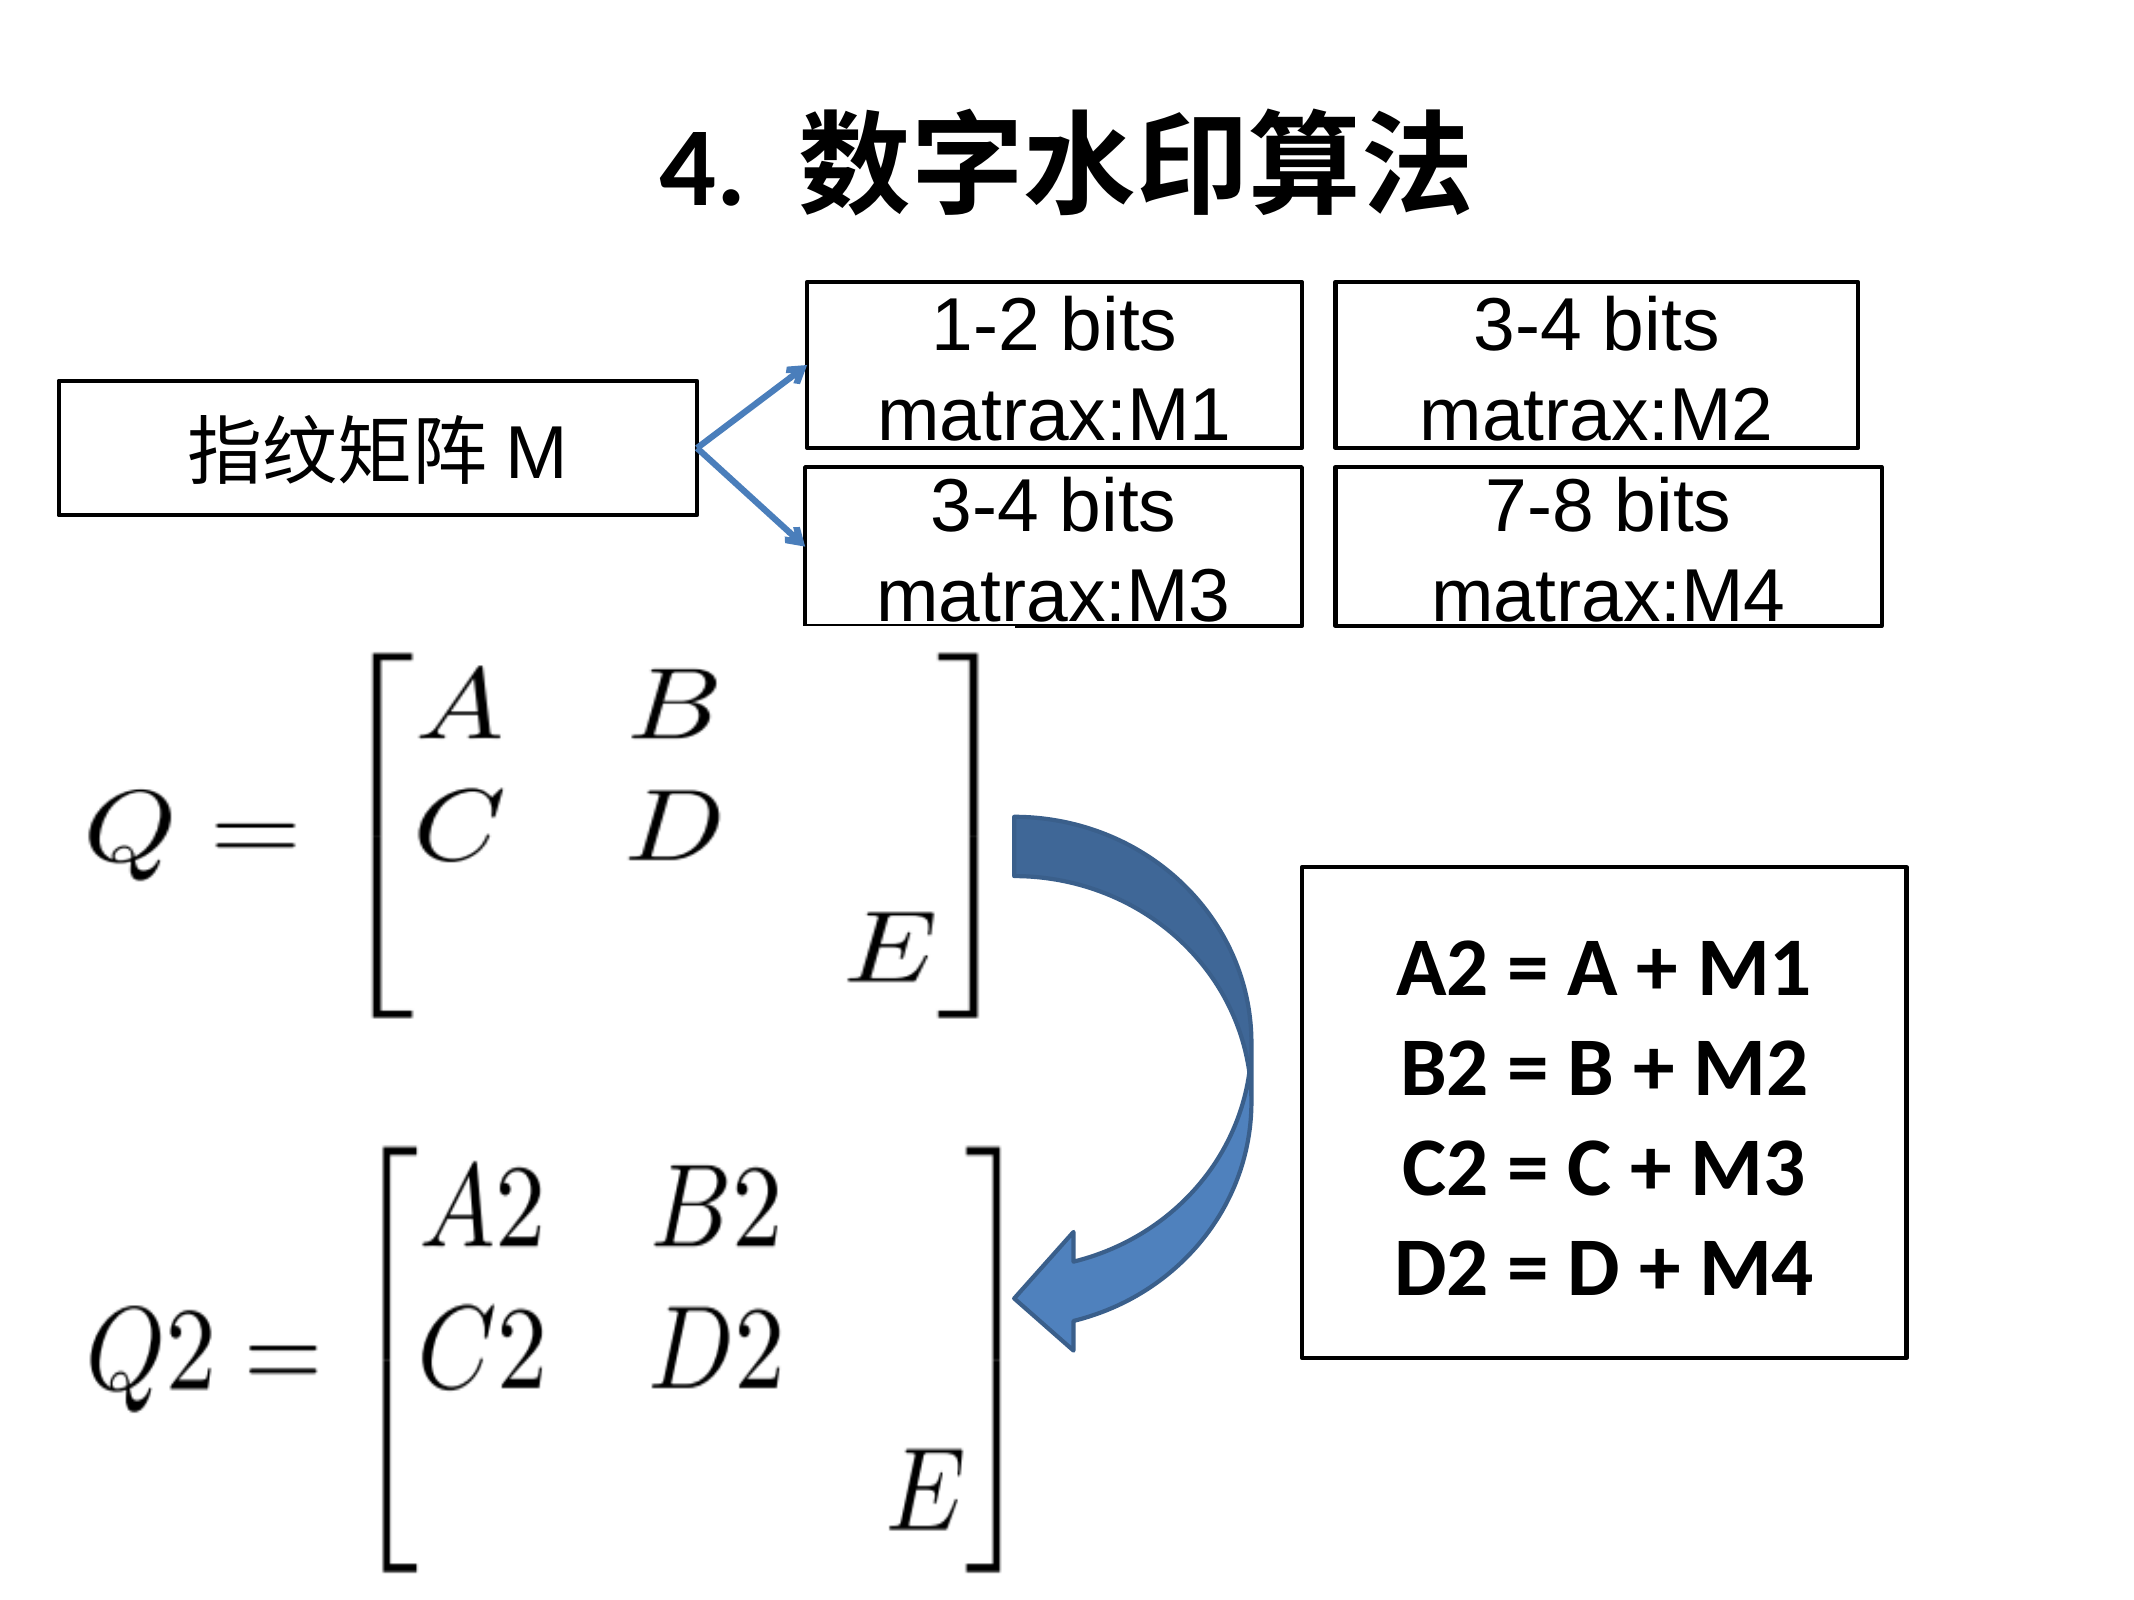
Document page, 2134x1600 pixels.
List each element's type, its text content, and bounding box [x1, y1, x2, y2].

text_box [696, 447, 806, 547]
text_box 3-4 bits matrax:M2 [1333, 280, 1860, 450]
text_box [696, 364, 808, 449]
text_box 7-8 bits matrax:M4 [1333, 465, 1884, 628]
picture [58, 1115, 1015, 1600]
text_box A2 = A + M1 B2 = B + M2 C2 = C + M3 D2 = D + M4 [1300, 865, 1909, 1360]
picture [58, 625, 1015, 1036]
text_box [1019, 814, 1254, 1353]
text_box 3-4 bits matrax:M3 [803, 465, 1304, 628]
title 4. 数字水印算法 [106, 64, 2027, 257]
text_box 指纹矩阵M [57, 379, 691, 517]
text_box 1-2 bits matrax:M1 [805, 280, 1304, 450]
